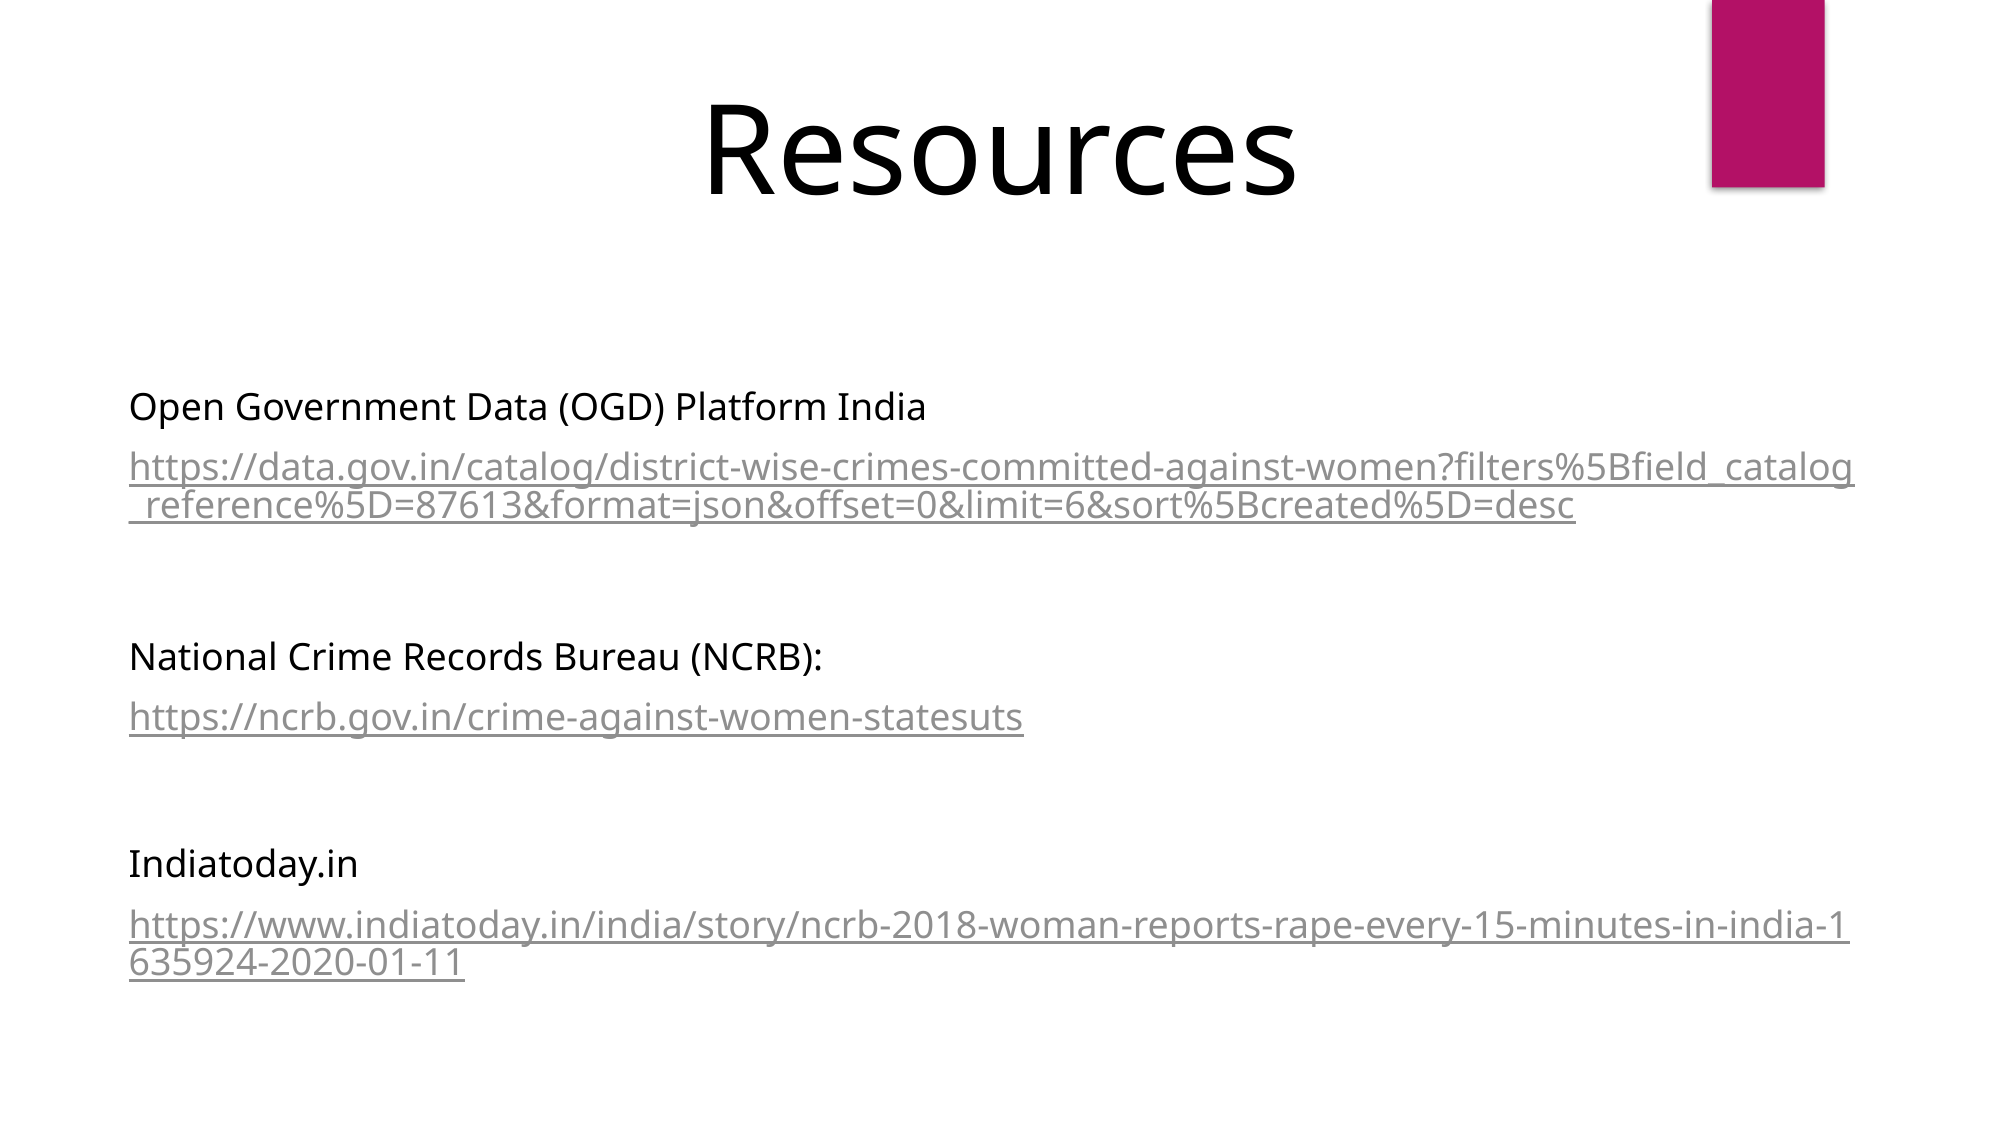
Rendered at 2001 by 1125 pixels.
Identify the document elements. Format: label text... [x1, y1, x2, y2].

text_box National Crime Records Bureau (NCRB): [113, 625, 1887, 686]
text_box Resources [113, 61, 1887, 227]
text_box Open Government Data (OGD) Platform India [113, 375, 1887, 436]
text_box https://ncrb.gov.in/crime-against-women-statesuts [113, 685, 1886, 752]
text_box https://data.gov.in/catalog/district-wise-crimes-committed-against-women?filters%5Bfield_catalog_reference%5D=87613&format=json&offset=0&limit=6&sort%5Bcreated%5D=desc [113, 436, 1887, 502]
text_box Indiatoday.in [113, 832, 1886, 893]
text_box https://www.indiatoday.in/india/story/ncrb-2018-woman-reports-rape-every-15-minutes-in-india-1635924-2020-01-11 [113, 893, 1887, 960]
